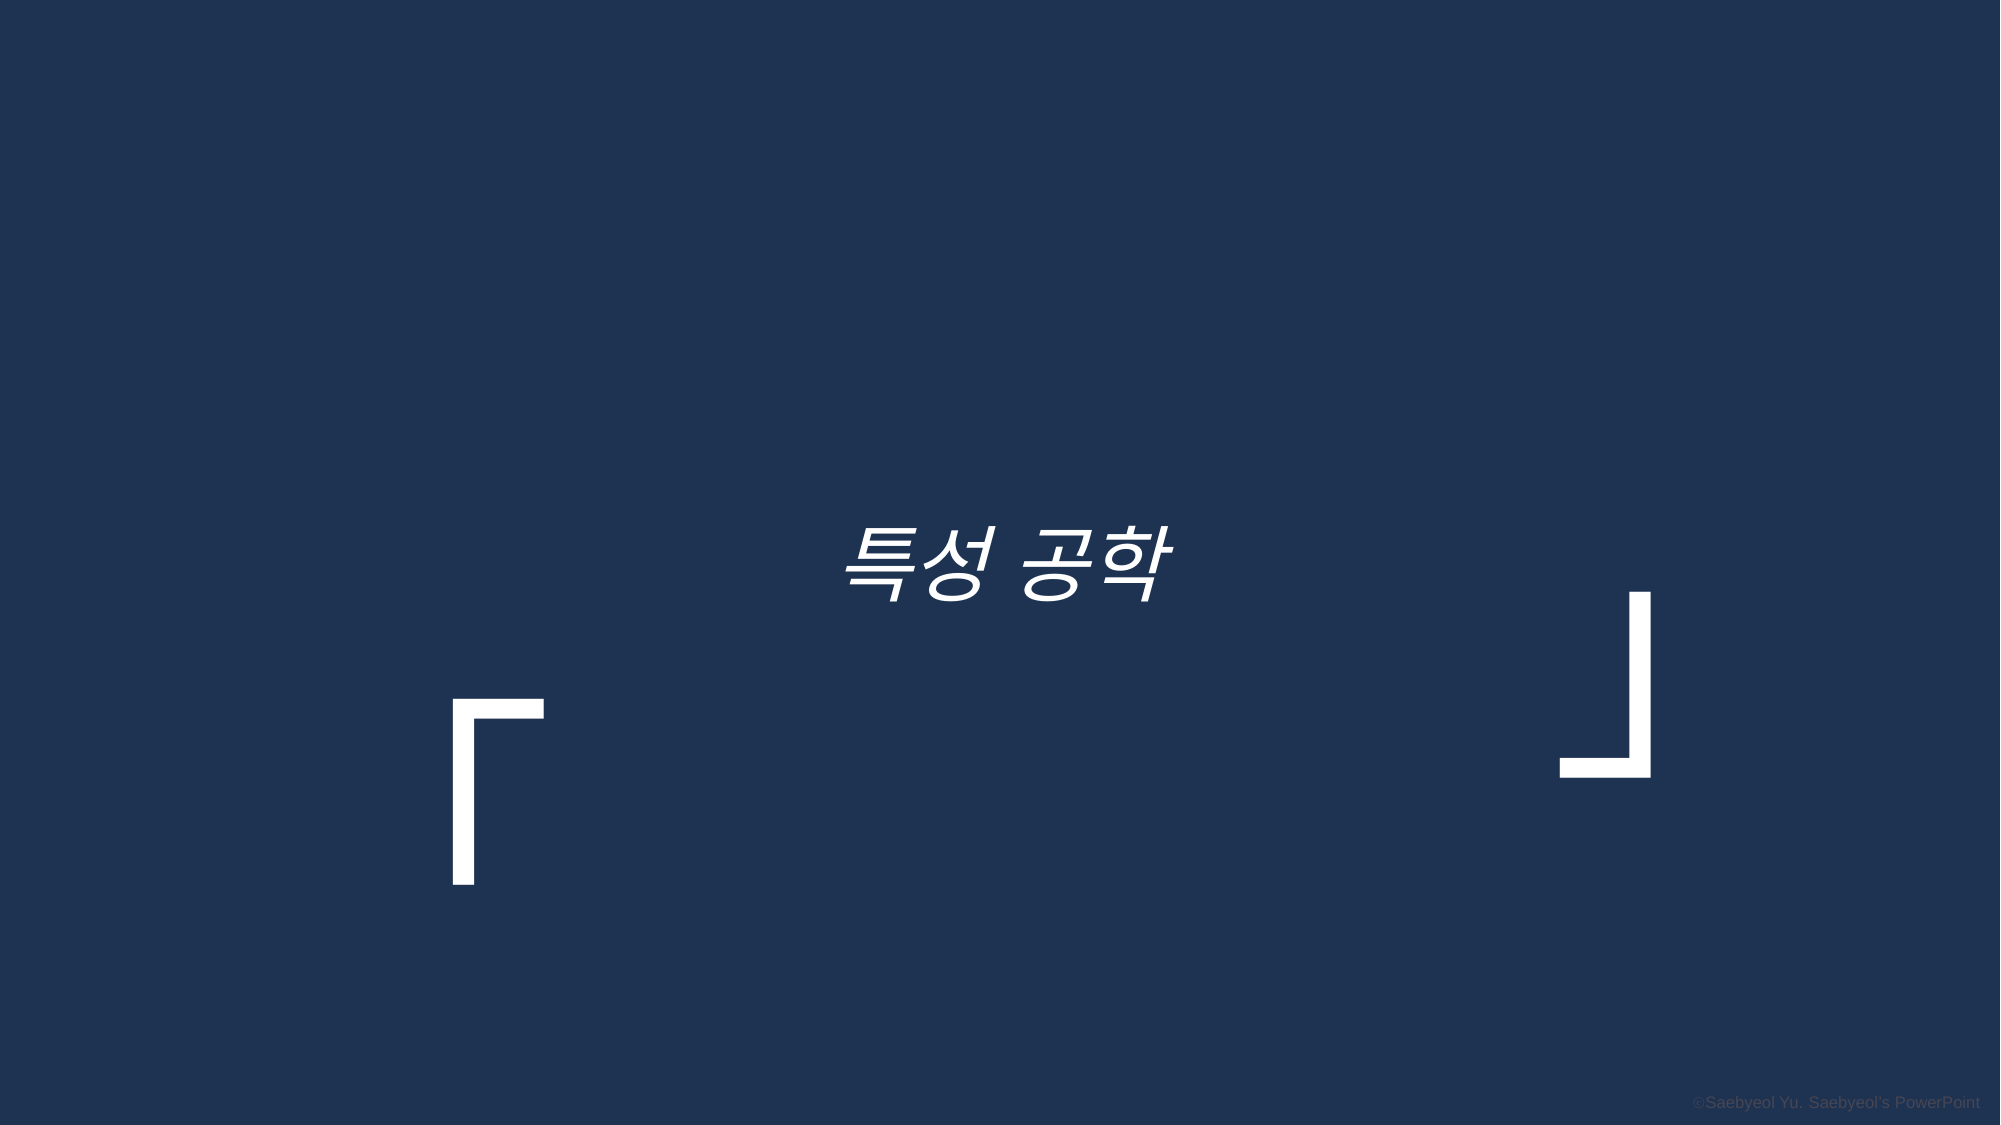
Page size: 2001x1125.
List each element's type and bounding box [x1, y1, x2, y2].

text_box [251, 302, 1749, 823]
